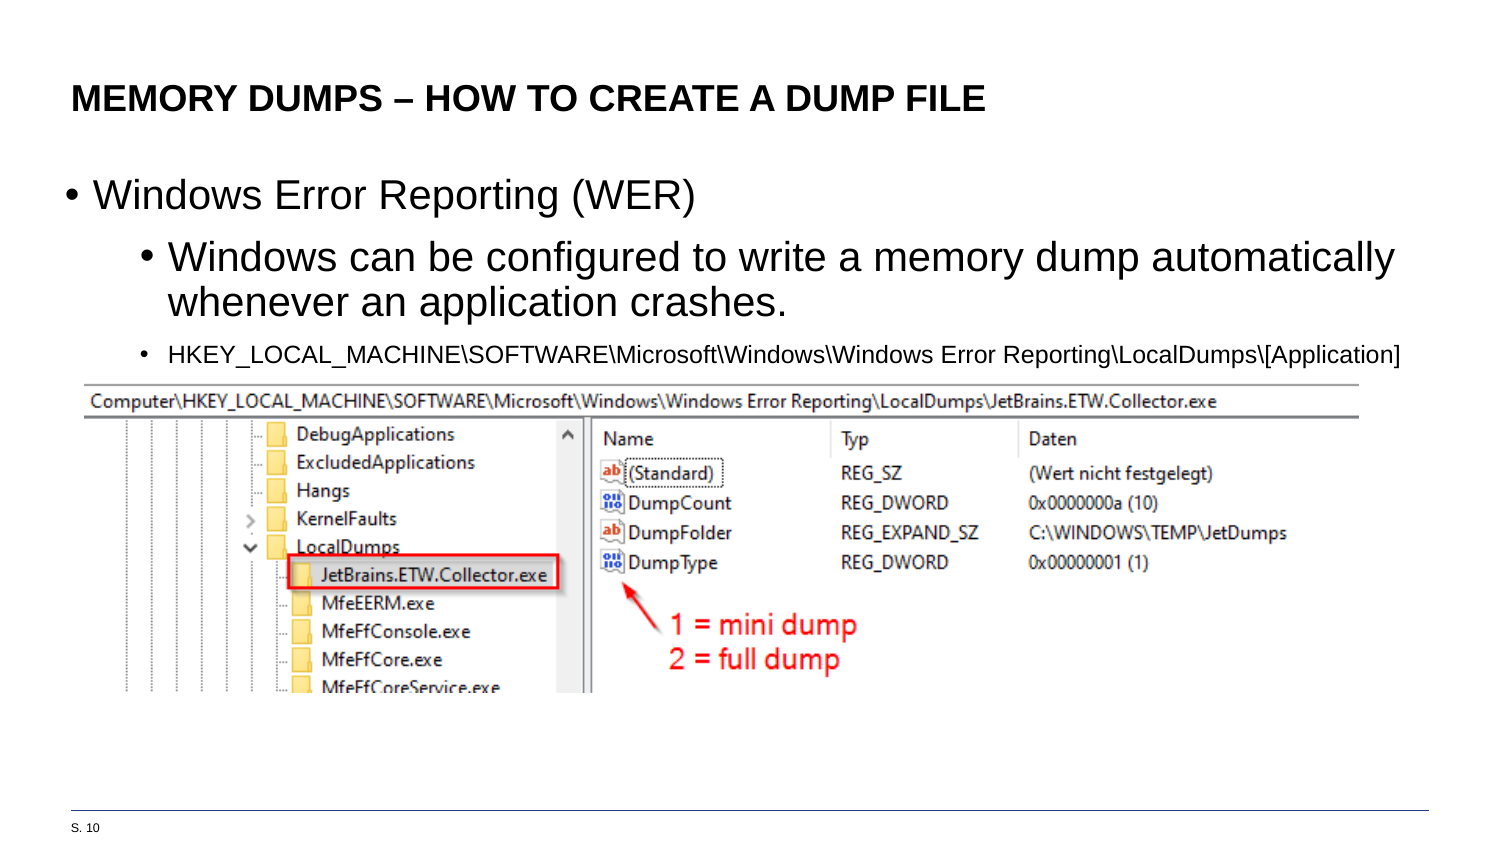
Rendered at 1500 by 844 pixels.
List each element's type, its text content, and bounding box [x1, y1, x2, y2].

text_box Windows Error Reporting (WER) Windows can be configured to write a memory dump automatically whenever an application crashes. HKEY_LOCAL_MACHINE\SOFTWARE\Microsoft\Windows\Windows Error Reporting\LocalDumps\[Application] [64, 173, 1459, 771]
title Memory dumps – How to create a dump file [70, 73, 1430, 173]
slide_number S. 10 [70, 811, 384, 844]
picture [84, 383, 1359, 694]
